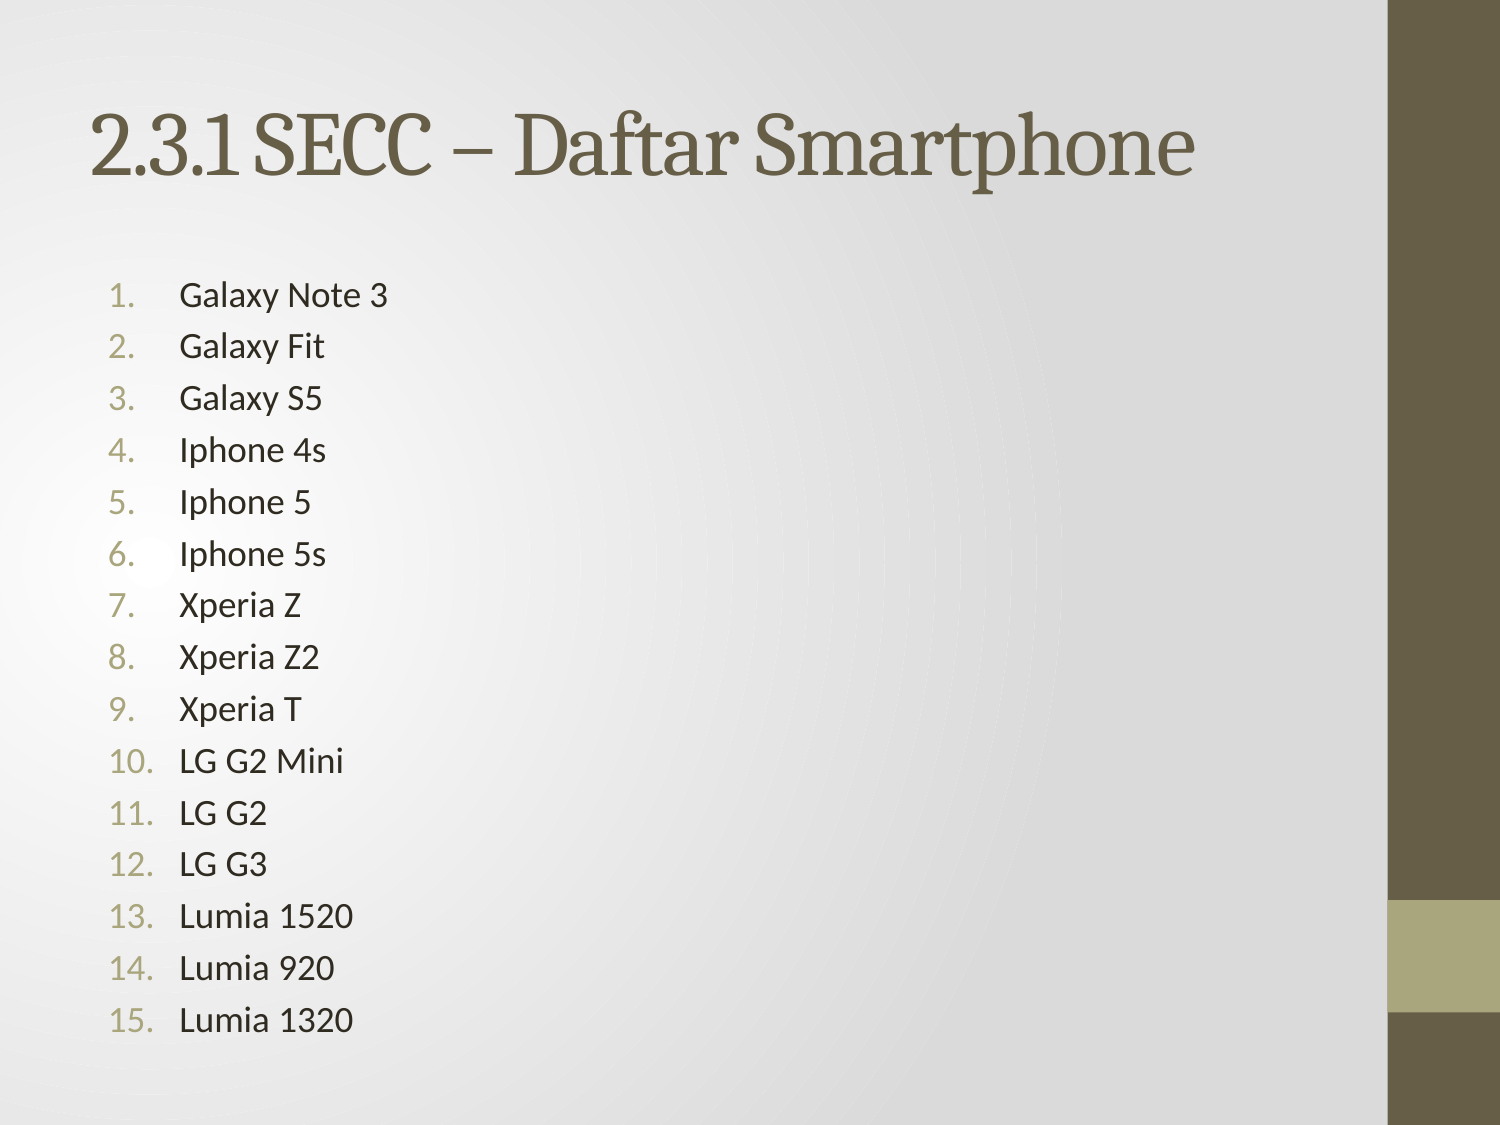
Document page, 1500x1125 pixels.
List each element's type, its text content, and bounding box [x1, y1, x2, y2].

title 2.3.1 SECC – Daftar Smartphone [75, 45, 1325, 233]
list Galaxy Note 3 Galaxy Fit Galaxy S5 Iphone 4s Iphone 5 Iphone 5s Xperia Z Xperia Z2 Xperia T LG G2 Mini LG G2 LG G3 Lumia 1520 Lumia 920 Lumia 1320 [75, 262, 1325, 1050]
